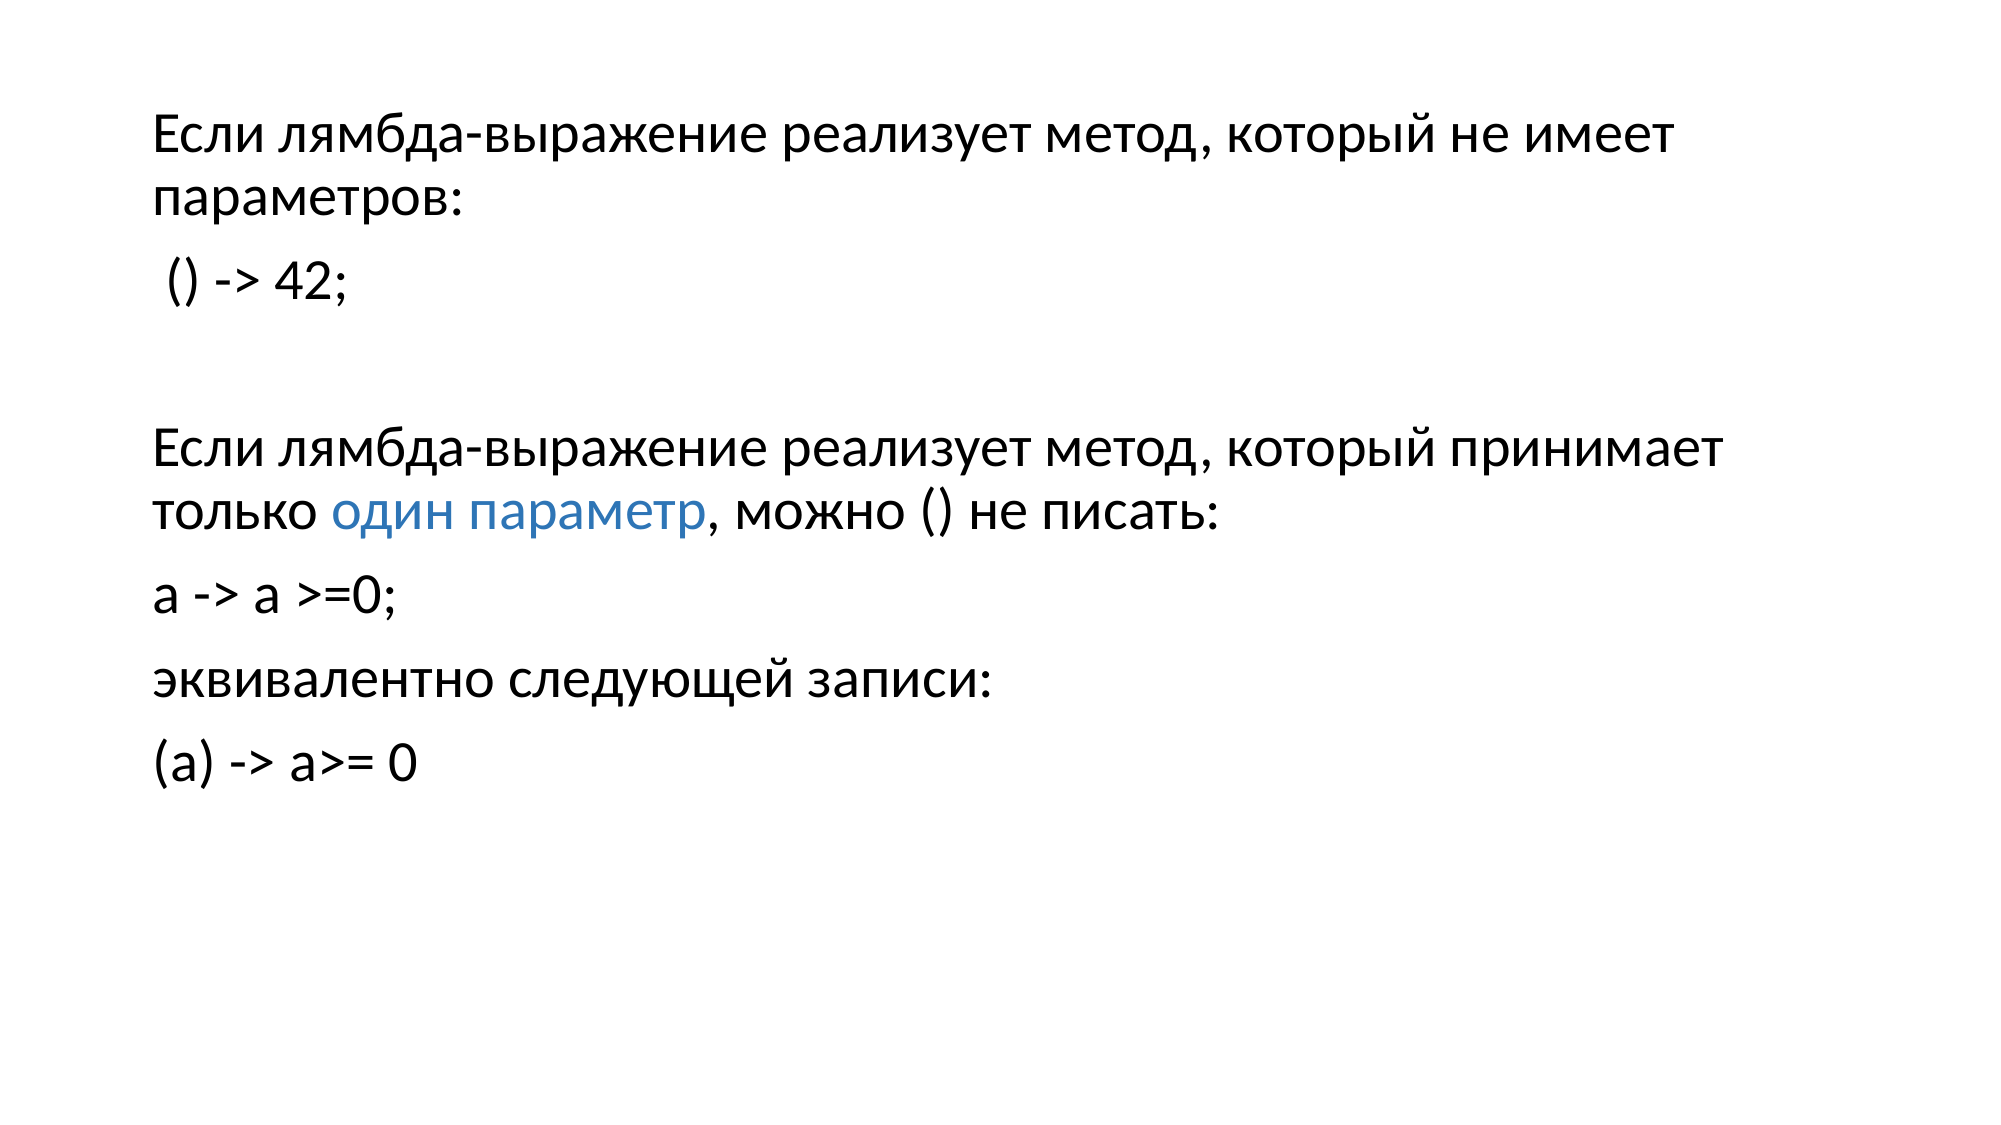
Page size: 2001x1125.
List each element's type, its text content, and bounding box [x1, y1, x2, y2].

list Если лямбда-выражение реализует метод, который не имеет параметров: () -> 42; Если лямбда-выражение реализует метод, который принимает только один параметр, можно () не писать: a -> a >=0; эквивалентно следующей записи: (a) -> a>= 0 [137, 94, 1863, 1014]
